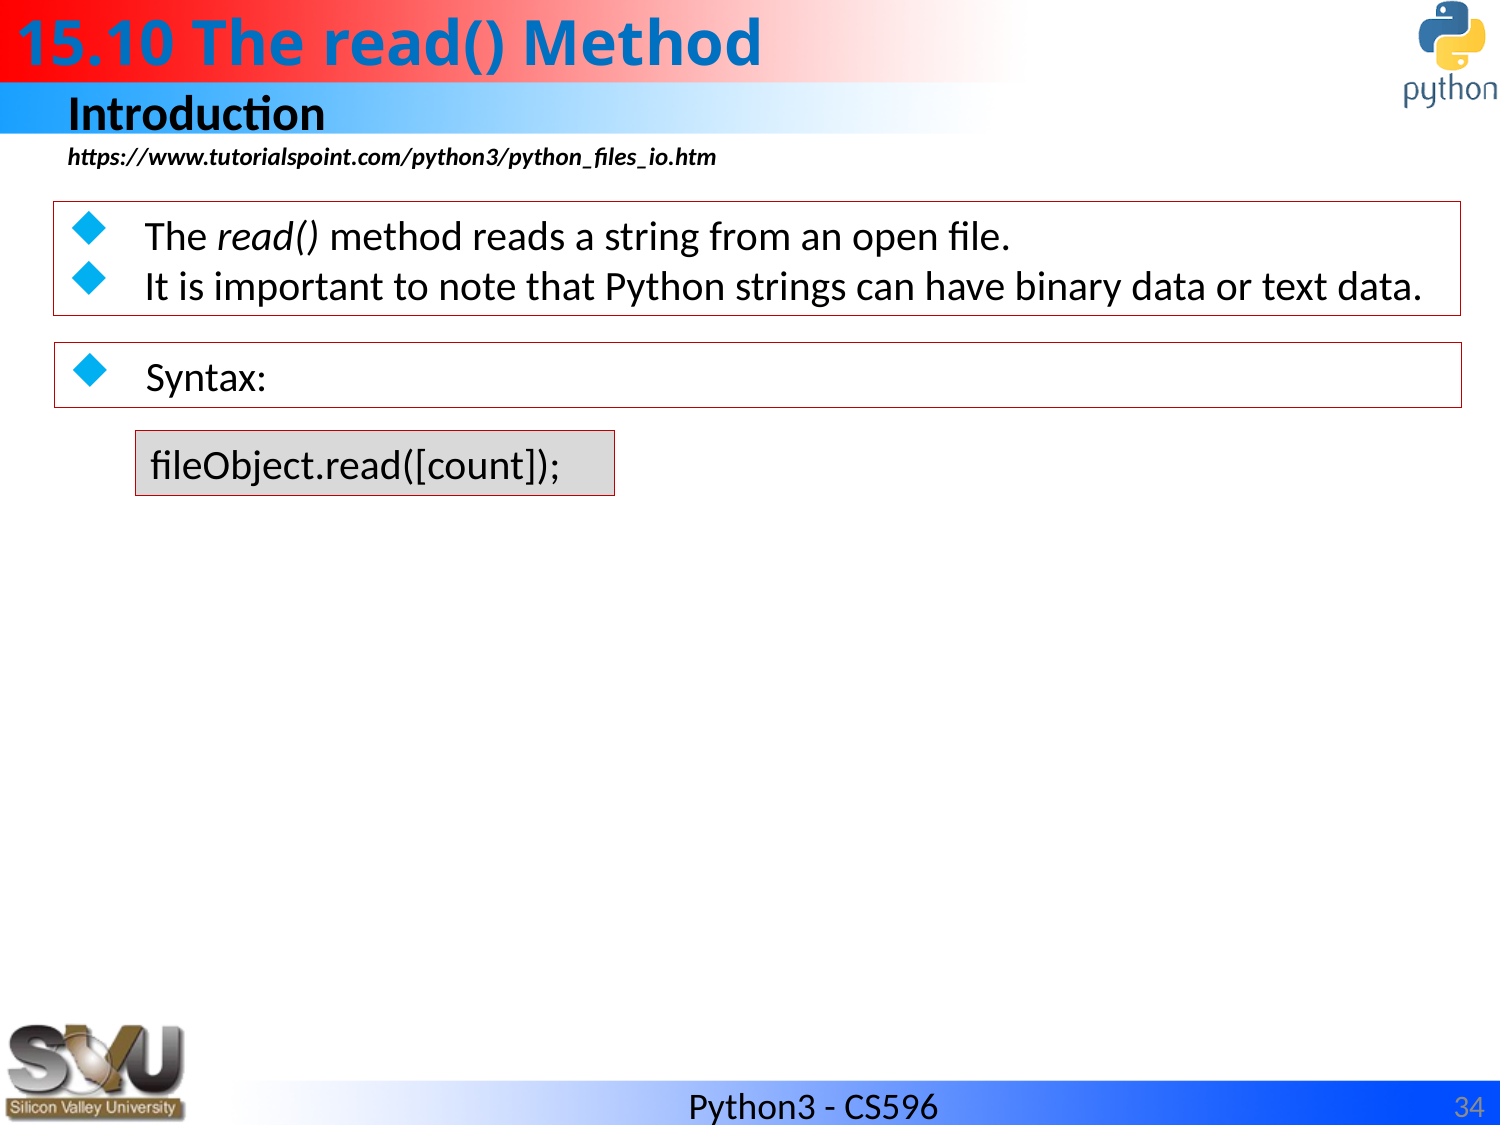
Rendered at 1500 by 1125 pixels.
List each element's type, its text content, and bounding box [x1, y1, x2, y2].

title 15.10 The read() Method [0, 0, 1402, 95]
text_box Introduction https://www.tutorialspoint.com/python3/python_files_io.htm [52, 73, 1008, 178]
text_box fileObject.read([count]); [135, 430, 615, 496]
text_box Python3 - CS596 [462, 1075, 1165, 1125]
picture [0, 0, 1500, 1125]
slide_number 34 [1162, 1074, 1500, 1125]
text_box The read() method reads a string from an open file. It is important to note that Python strings can have binary data or text data. [53, 201, 1461, 316]
text_box Syntax: [54, 342, 1462, 408]
